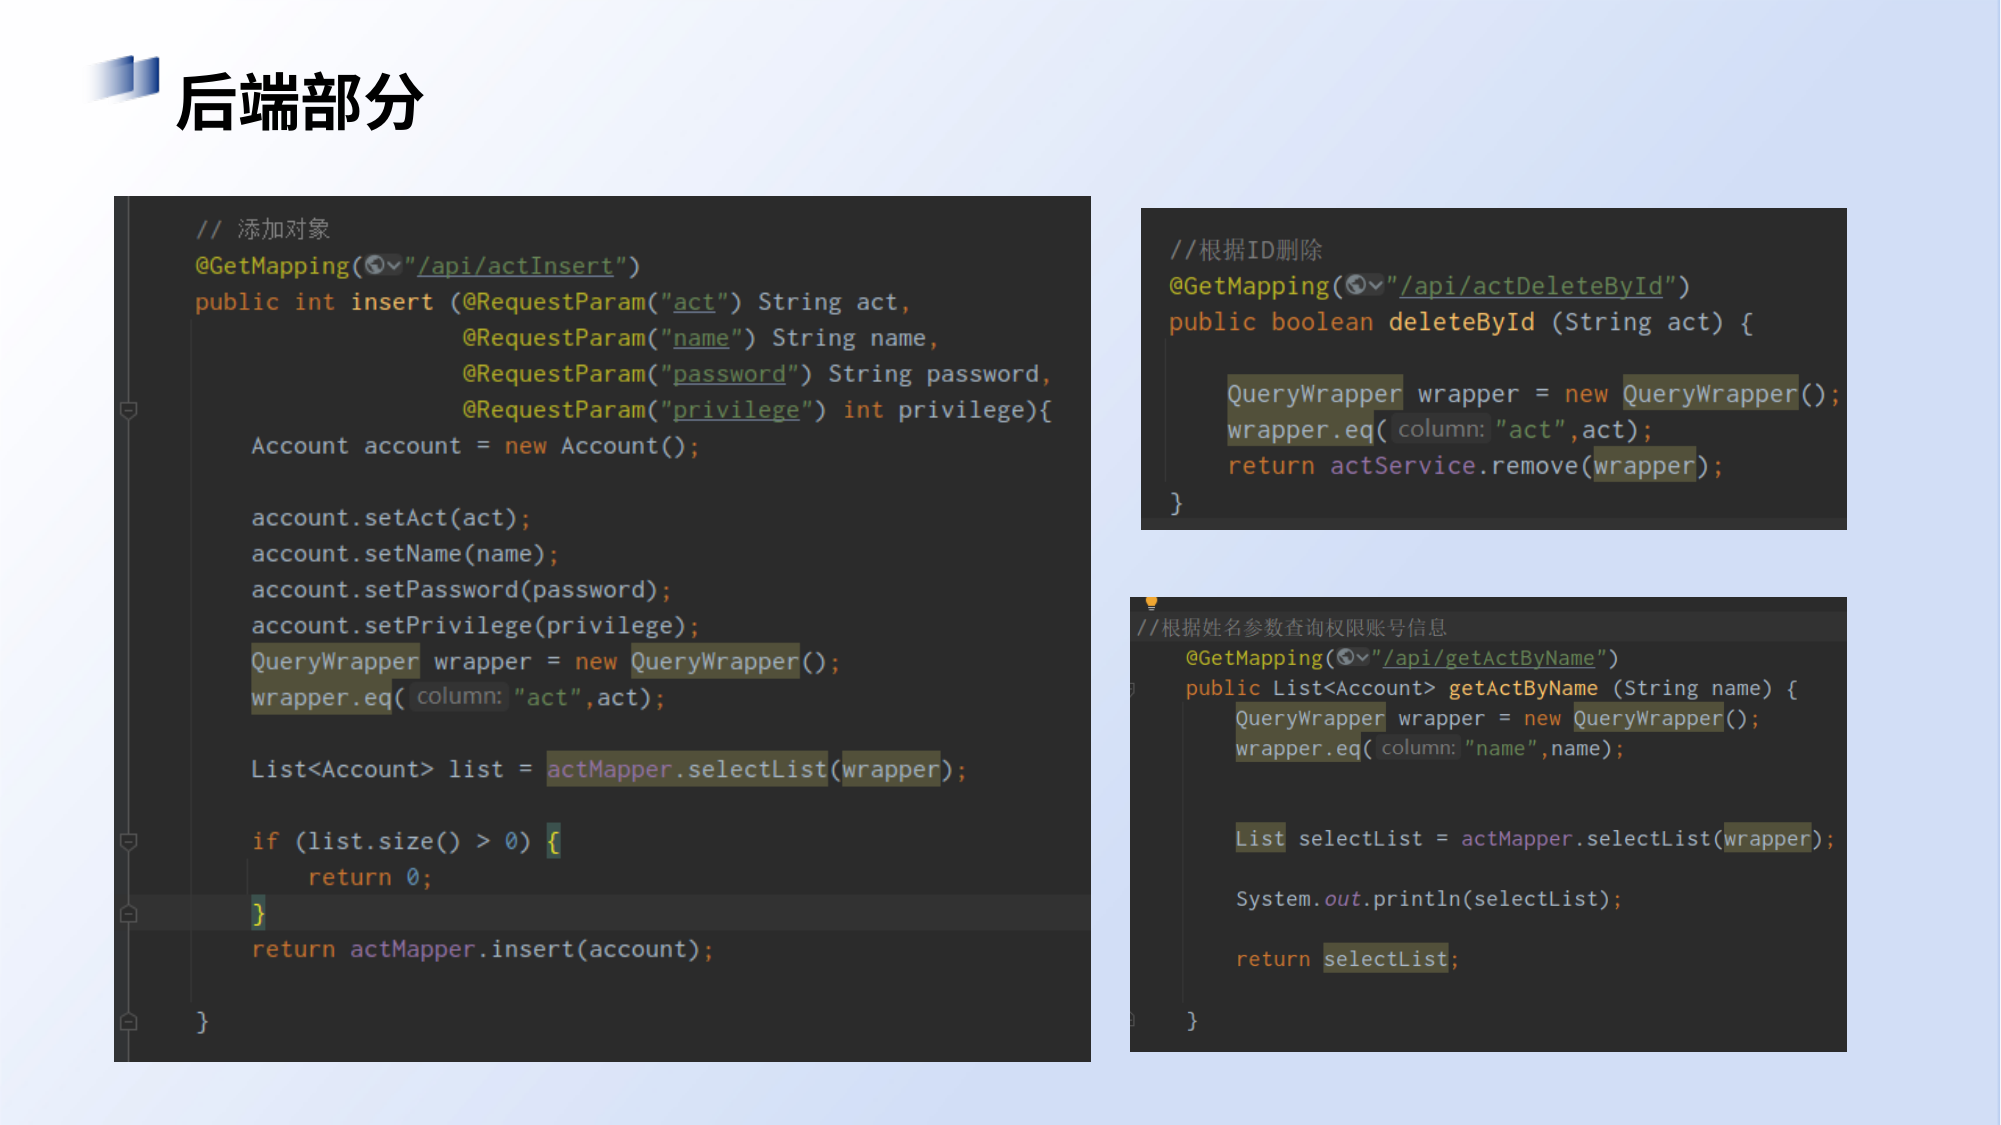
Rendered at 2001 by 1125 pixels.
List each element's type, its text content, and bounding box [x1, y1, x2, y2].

picture [0, 0, 2001, 1125]
text_box 后端部分 [159, 16, 1700, 147]
